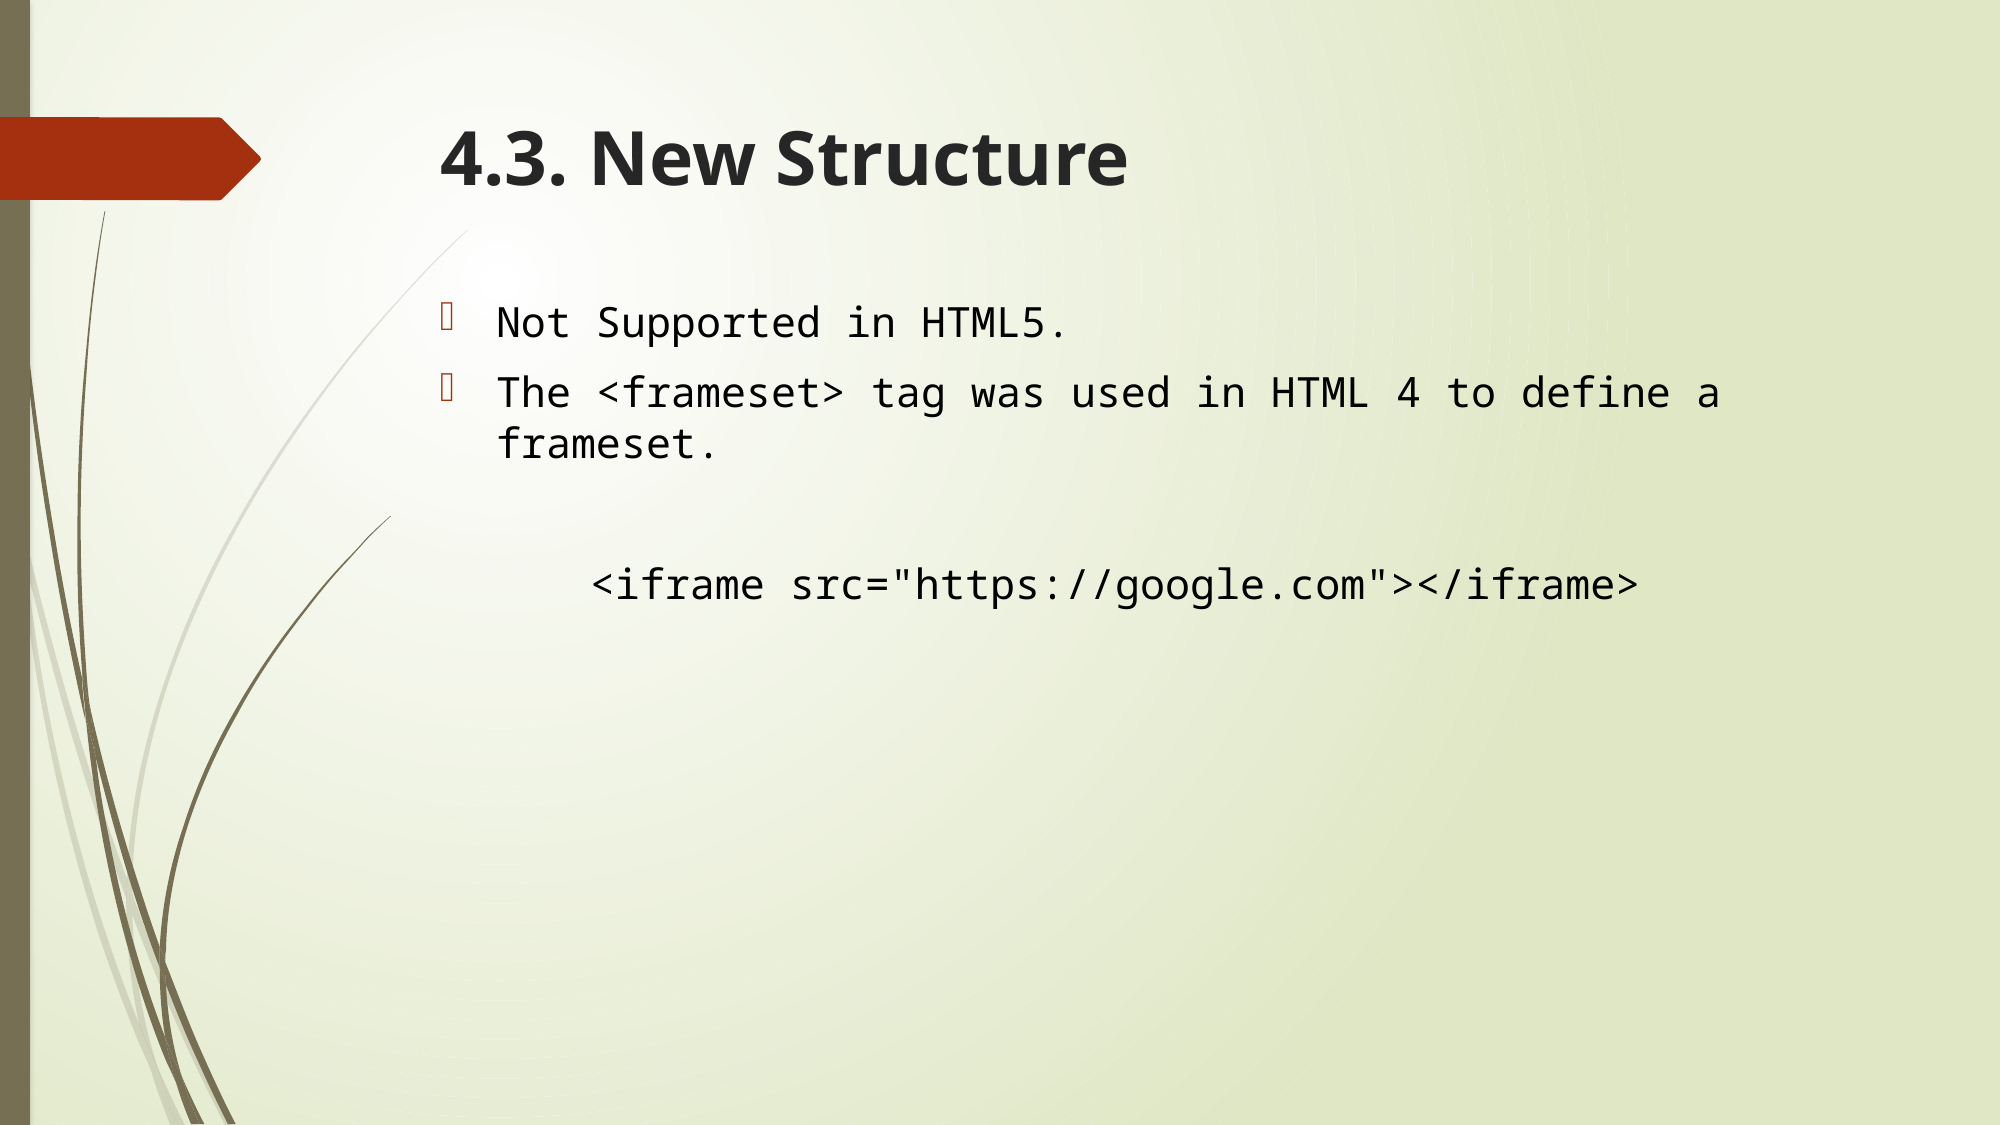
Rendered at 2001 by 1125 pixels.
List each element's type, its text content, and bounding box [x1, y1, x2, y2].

list Not Supported in HTML5. The <frameset> tag was used in HTML 4 to define a frameset. <iframe src="https://google.com"></iframe> [424, 287, 1888, 1085]
title 4.3. New Structure [425, 102, 1888, 219]
